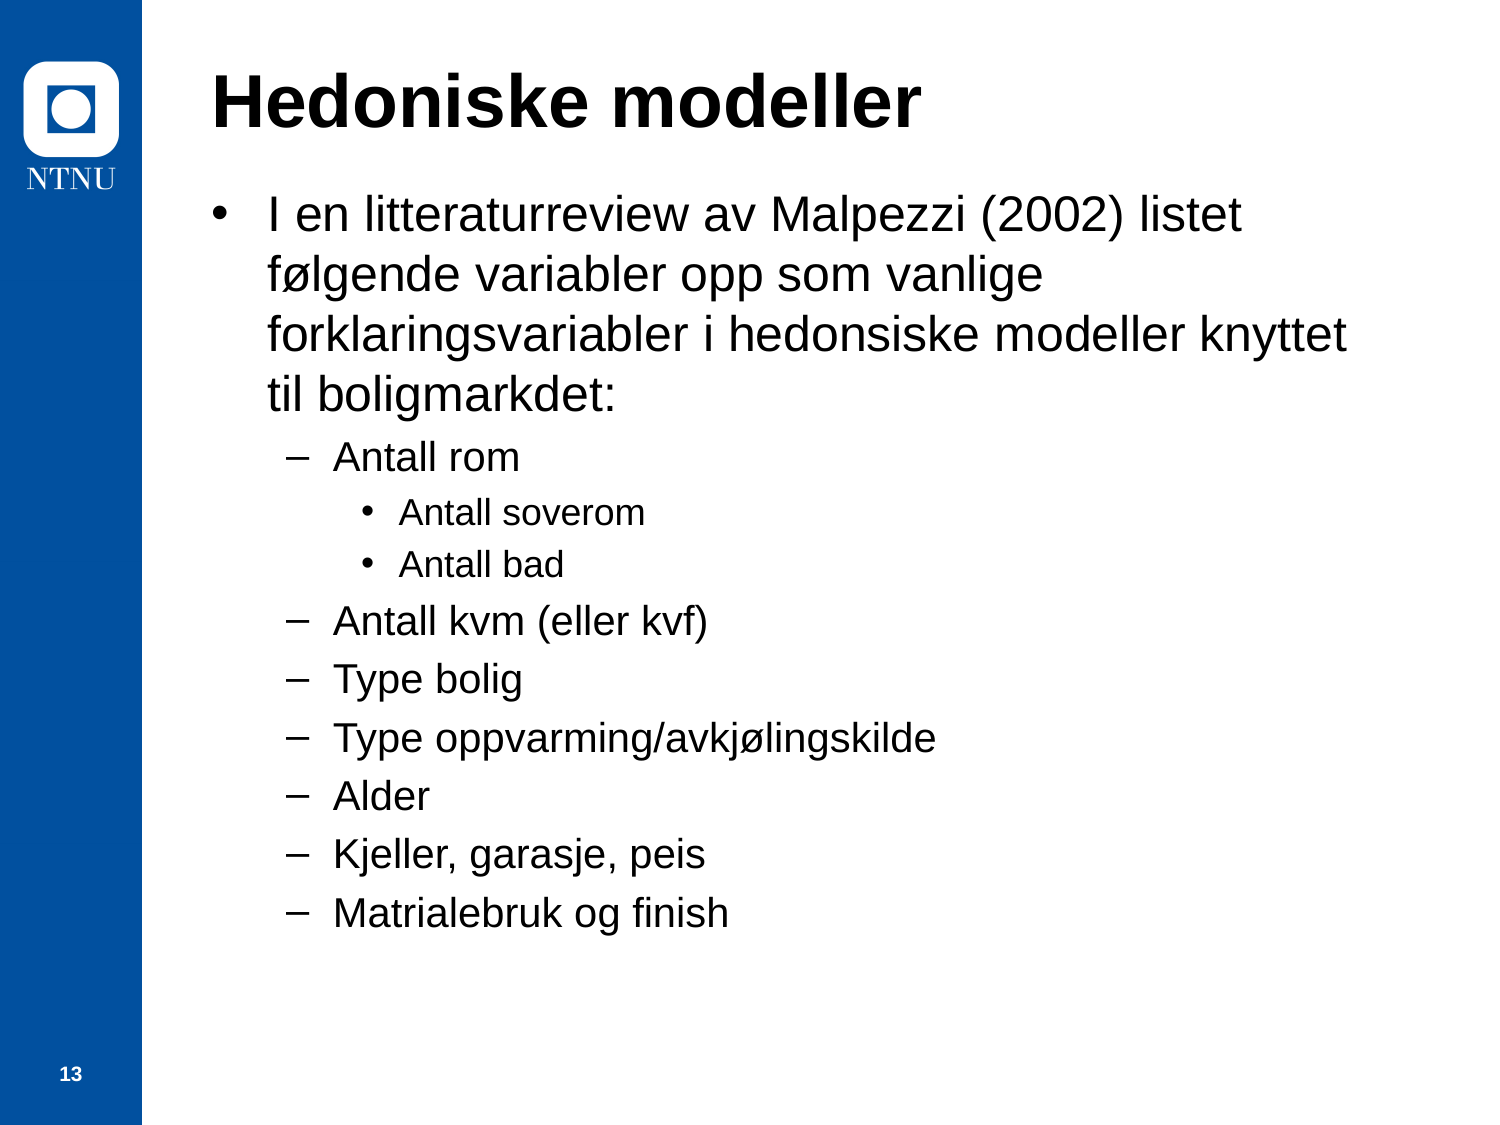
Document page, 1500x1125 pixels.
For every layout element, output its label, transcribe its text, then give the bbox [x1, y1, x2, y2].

picture [0, 0, 142, 1125]
list I en litteraturreview av Malpezzi (2002) listet følgende variabler opp som vanlige forklaringsvariabler i hedonsiske modeller knyttet til boligmarkdet: Antall rom Antall soverom Antall bad Antall kvm (eller kvf) Type bolig Type oppvarming/avkjølingskilde Alder Kjeller, garasje, peis Matrialebruk og finish [195, 174, 1412, 1054]
title Hedoniske modeller [195, 45, 1412, 152]
